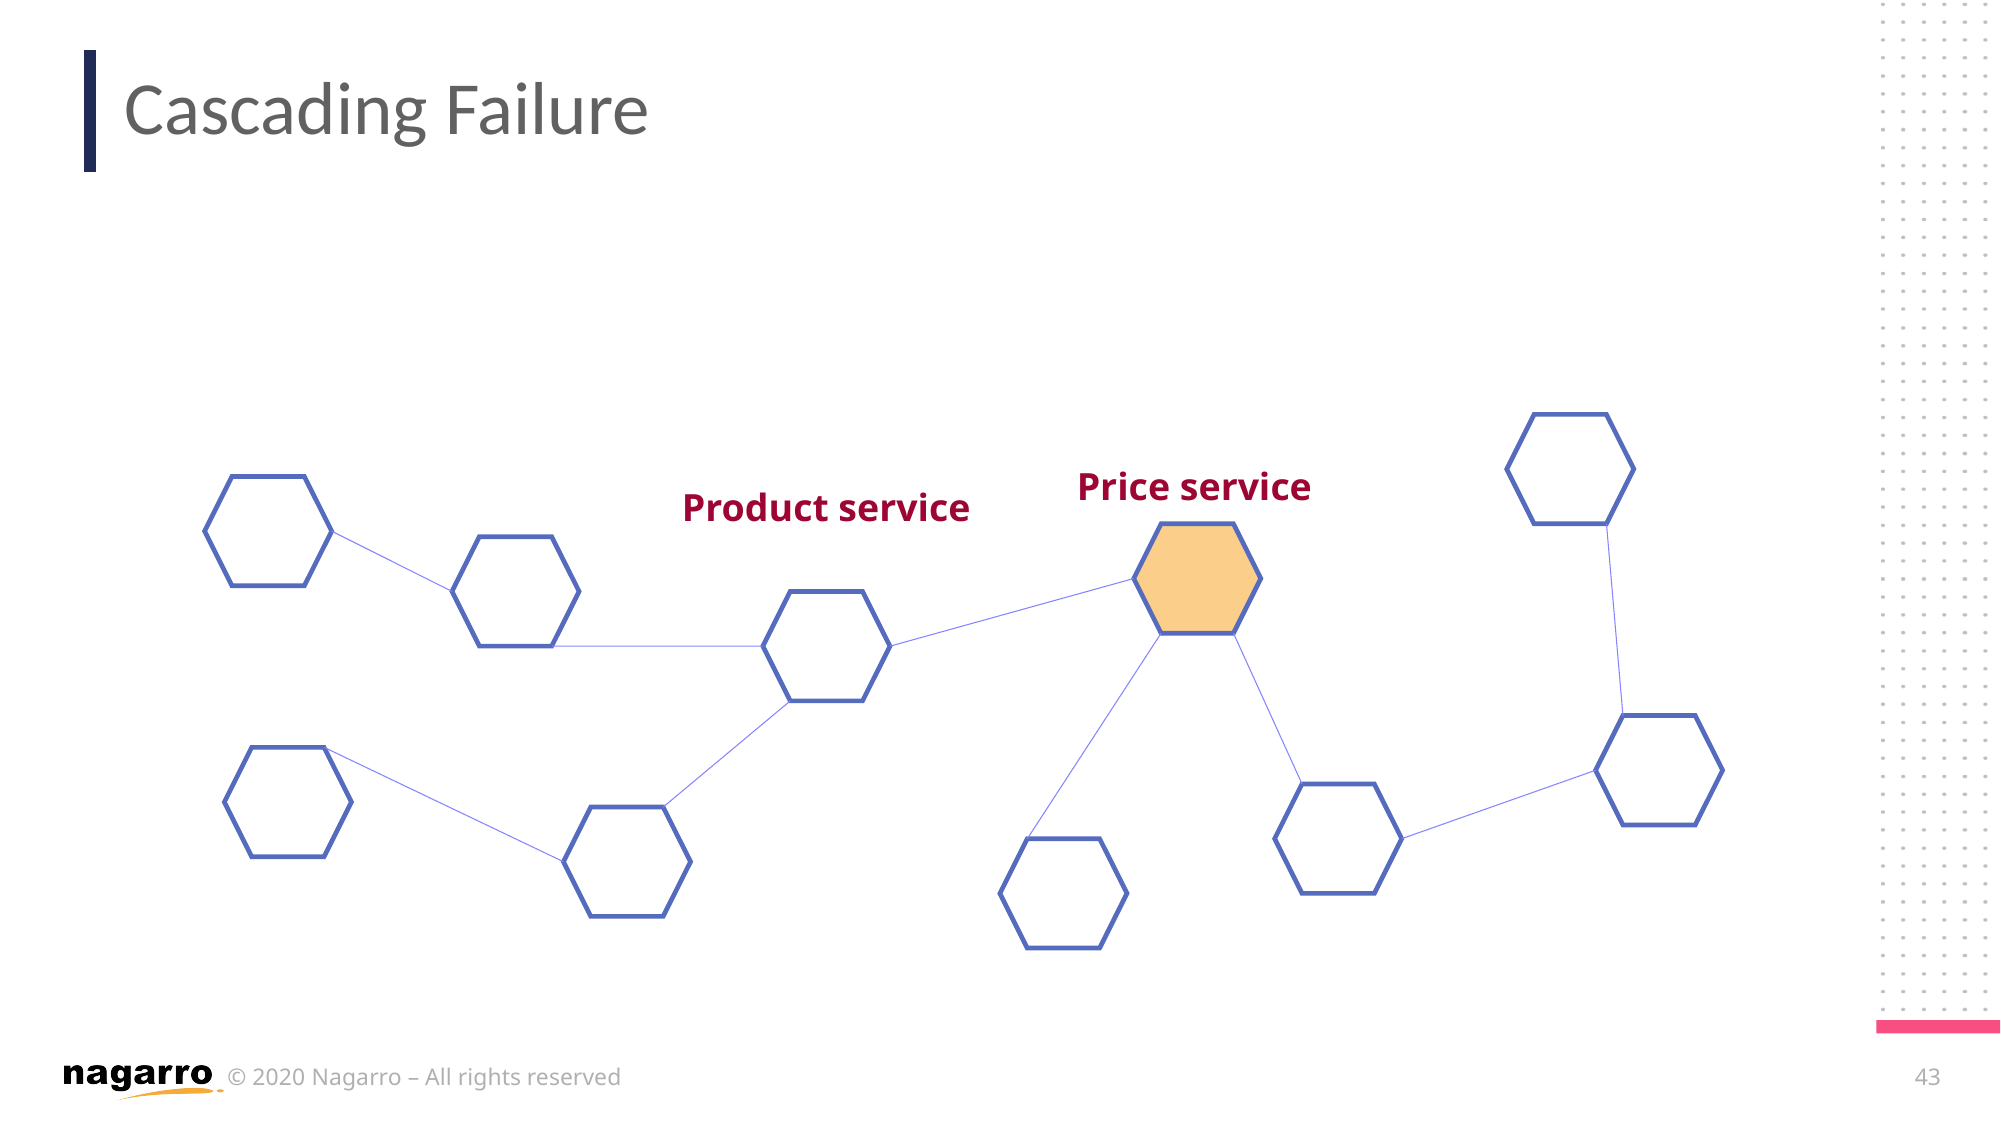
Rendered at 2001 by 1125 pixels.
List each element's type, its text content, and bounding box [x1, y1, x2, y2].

text_box [762, 590, 891, 702]
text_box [331, 531, 453, 592]
title Cascading Failure [109, 62, 1814, 160]
text_box [562, 806, 692, 918]
text_box Price service [1062, 455, 1328, 516]
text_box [324, 747, 564, 862]
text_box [663, 700, 791, 807]
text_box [889, 578, 1134, 647]
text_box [1027, 633, 1162, 839]
picture [64, 1065, 224, 1102]
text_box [1233, 633, 1302, 784]
text_box [223, 746, 324, 858]
text_box Product service [667, 476, 986, 537]
text_box [203, 475, 333, 587]
picture [1881, 0, 2000, 1020]
text_box [1595, 714, 1724, 826]
text_box [1132, 522, 1262, 635]
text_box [1401, 770, 1596, 839]
text_box [998, 837, 1129, 950]
text_box [451, 535, 581, 648]
text_box [1505, 413, 1635, 525]
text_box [1606, 523, 1623, 716]
text_box [1273, 782, 1403, 895]
